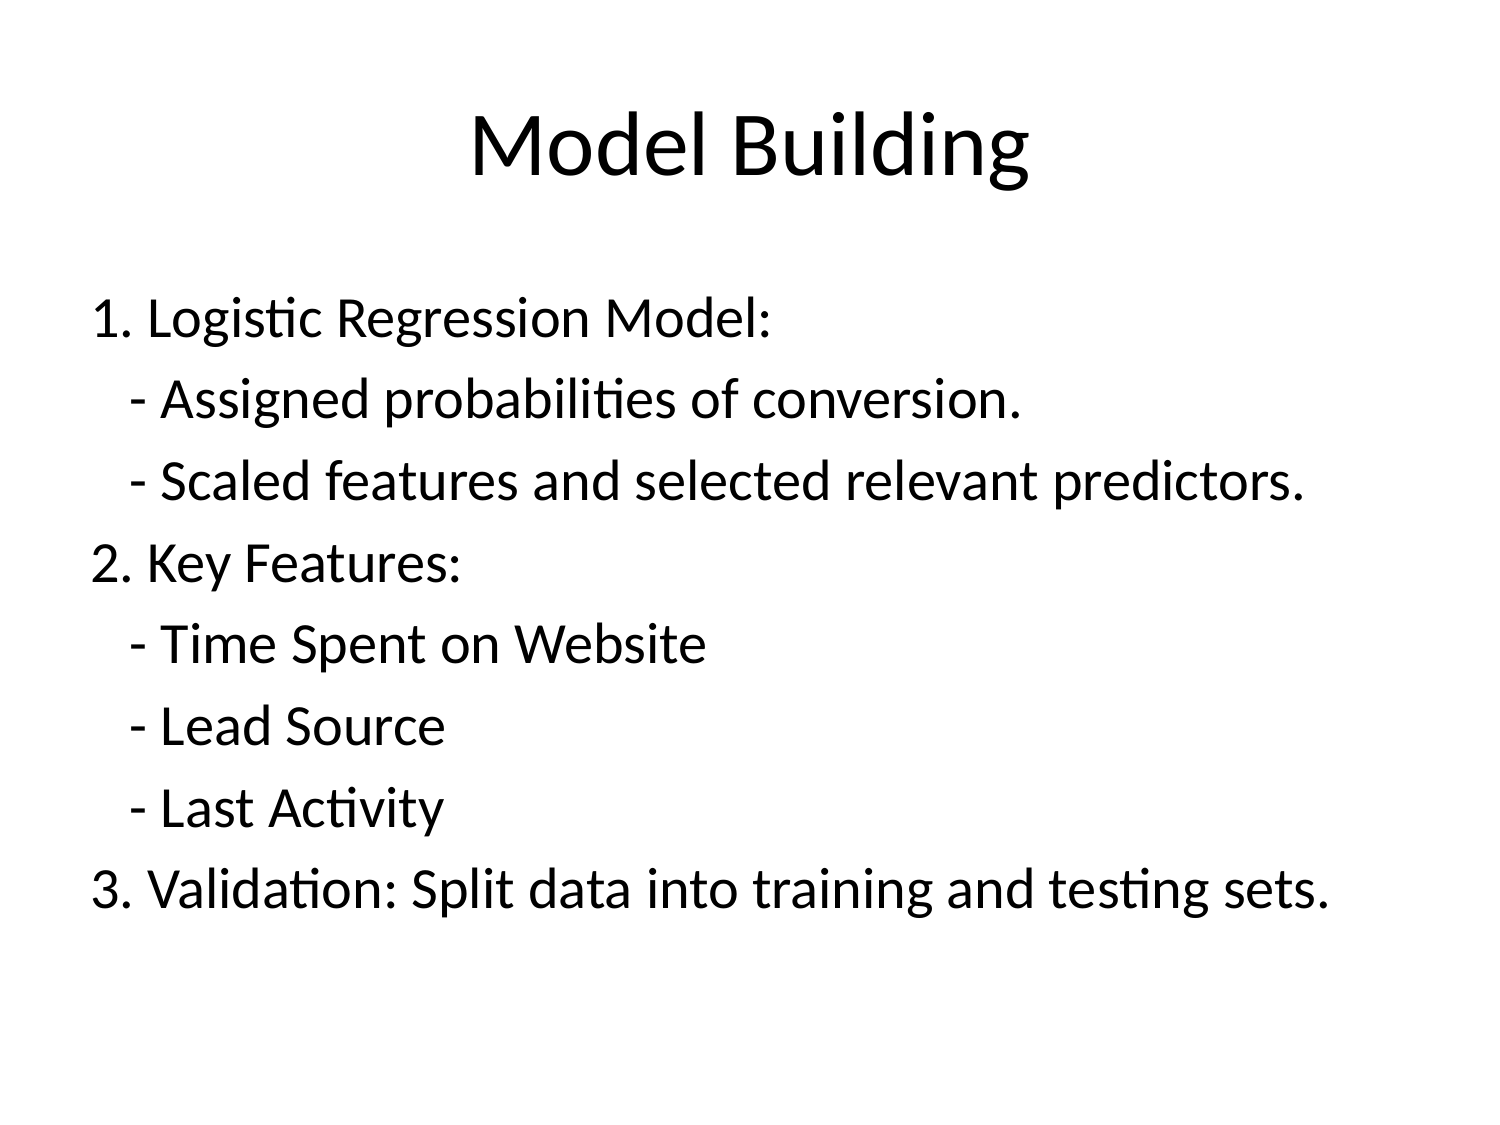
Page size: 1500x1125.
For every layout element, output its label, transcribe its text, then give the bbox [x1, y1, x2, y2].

title Model Building [75, 45, 1425, 233]
list 1. Logistic Regression Model: - Assigned probabilities of conversion. - Scaled features and selected relevant predictors. 2. Key Features: - Time Spent on Website - Lead Source - Last Activity 3. Validation: Split data into training and testing sets. [75, 271, 1425, 1005]
